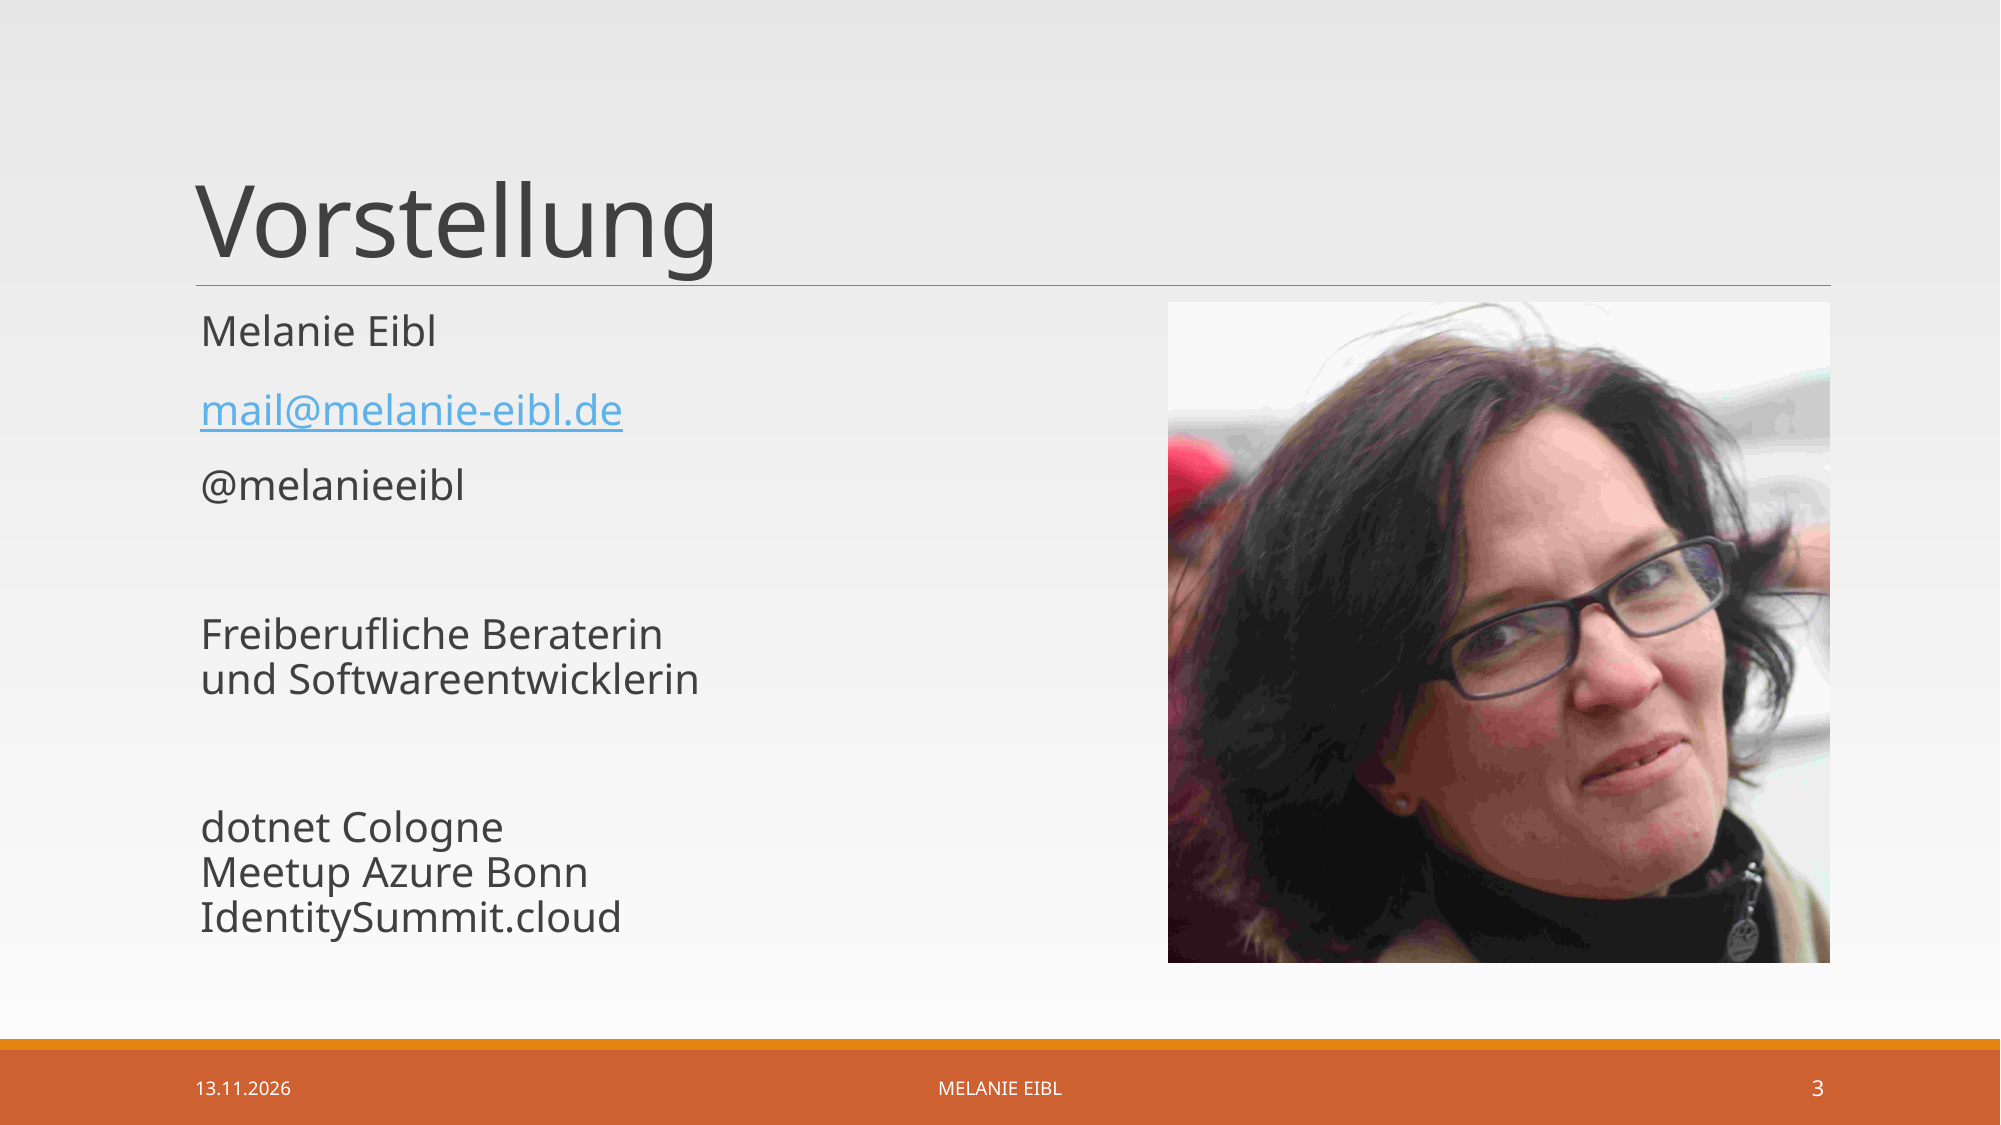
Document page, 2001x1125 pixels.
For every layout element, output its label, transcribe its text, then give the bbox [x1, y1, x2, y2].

list Melanie Eibl mail@melanie-eibl.de @melanieeibl Freiberufliche Beraterin und Softwareentwicklerin dotnet Cologne Meetup Azure Bonn IdentitySummit.cloud [180, 302, 1167, 963]
slide_number 3 [1624, 1059, 1840, 1120]
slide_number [180, 1059, 586, 1120]
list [1167, 302, 1831, 964]
title Vorstellung [180, 47, 1830, 285]
footer Melanie Eibl [604, 1059, 1396, 1120]
